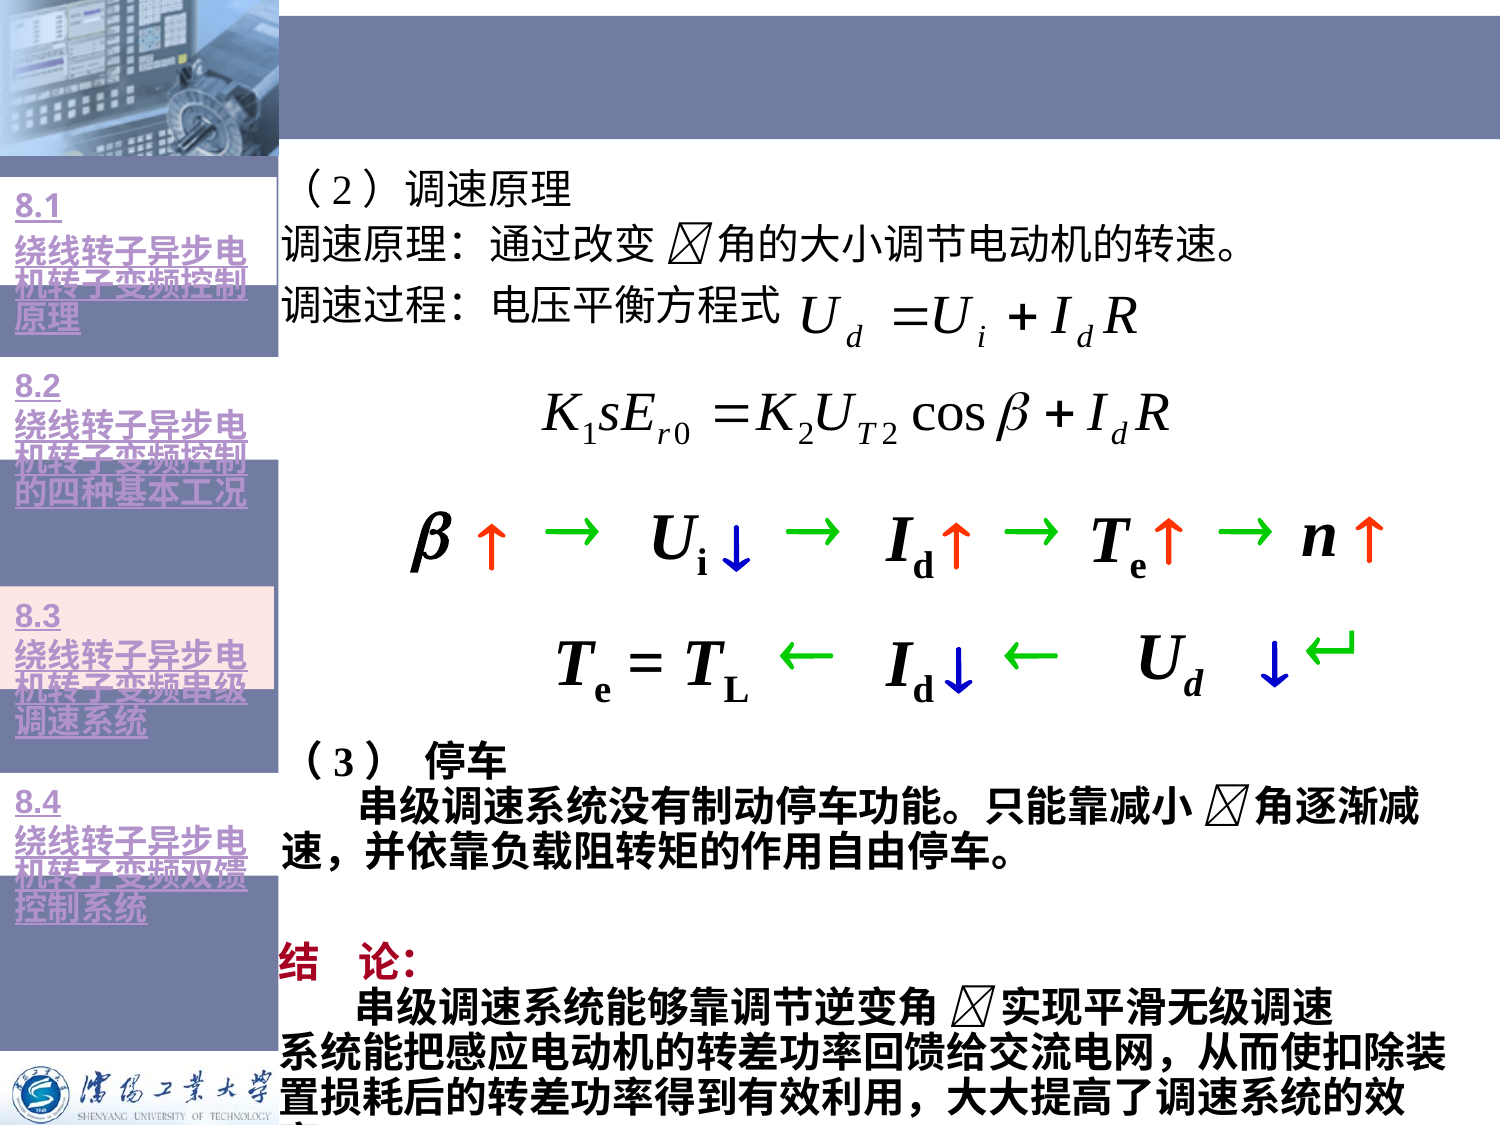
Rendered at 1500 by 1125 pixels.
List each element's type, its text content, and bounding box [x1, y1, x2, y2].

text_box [793, 277, 1152, 362]
text_box 8.2绕线转子异步电机转子变频控制的四种基本工况 [0, 357, 280, 460]
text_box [394, 476, 1406, 715]
list （2）调速原理 调速原理：通过改变  角的大小调节电动机的转速。 调速过程：电压平衡方程式 [279, 157, 1500, 373]
text_box 8.1绕线转子异步电机转子变频控制原理 [0, 177, 277, 286]
picture [0, 0, 279, 156]
text_box 8.3绕线转子异步电机转子变频串级调速系统 [0, 586, 274, 690]
text_box （3） 停车 串级调速系统没有制动停车功能。只能靠减小  角逐渐减速，并依靠负载阻转矩的作用自由停车。 [281, 740, 1500, 941]
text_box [532, 374, 1181, 459]
text_box 8.4绕线转子异步电机转子变频双馈控制系统 [0, 772, 282, 876]
text_box 结 论： 串级调速系统能够靠调节逆变角  实现平滑无级调速 系统能把感应电动机的转差功率回馈给交流电网，从而使扣除装置损耗后的转差功率得到有效利用，大大提高了调速系统的效率。 [278, 941, 1500, 1125]
picture [0, 1051, 278, 1125]
